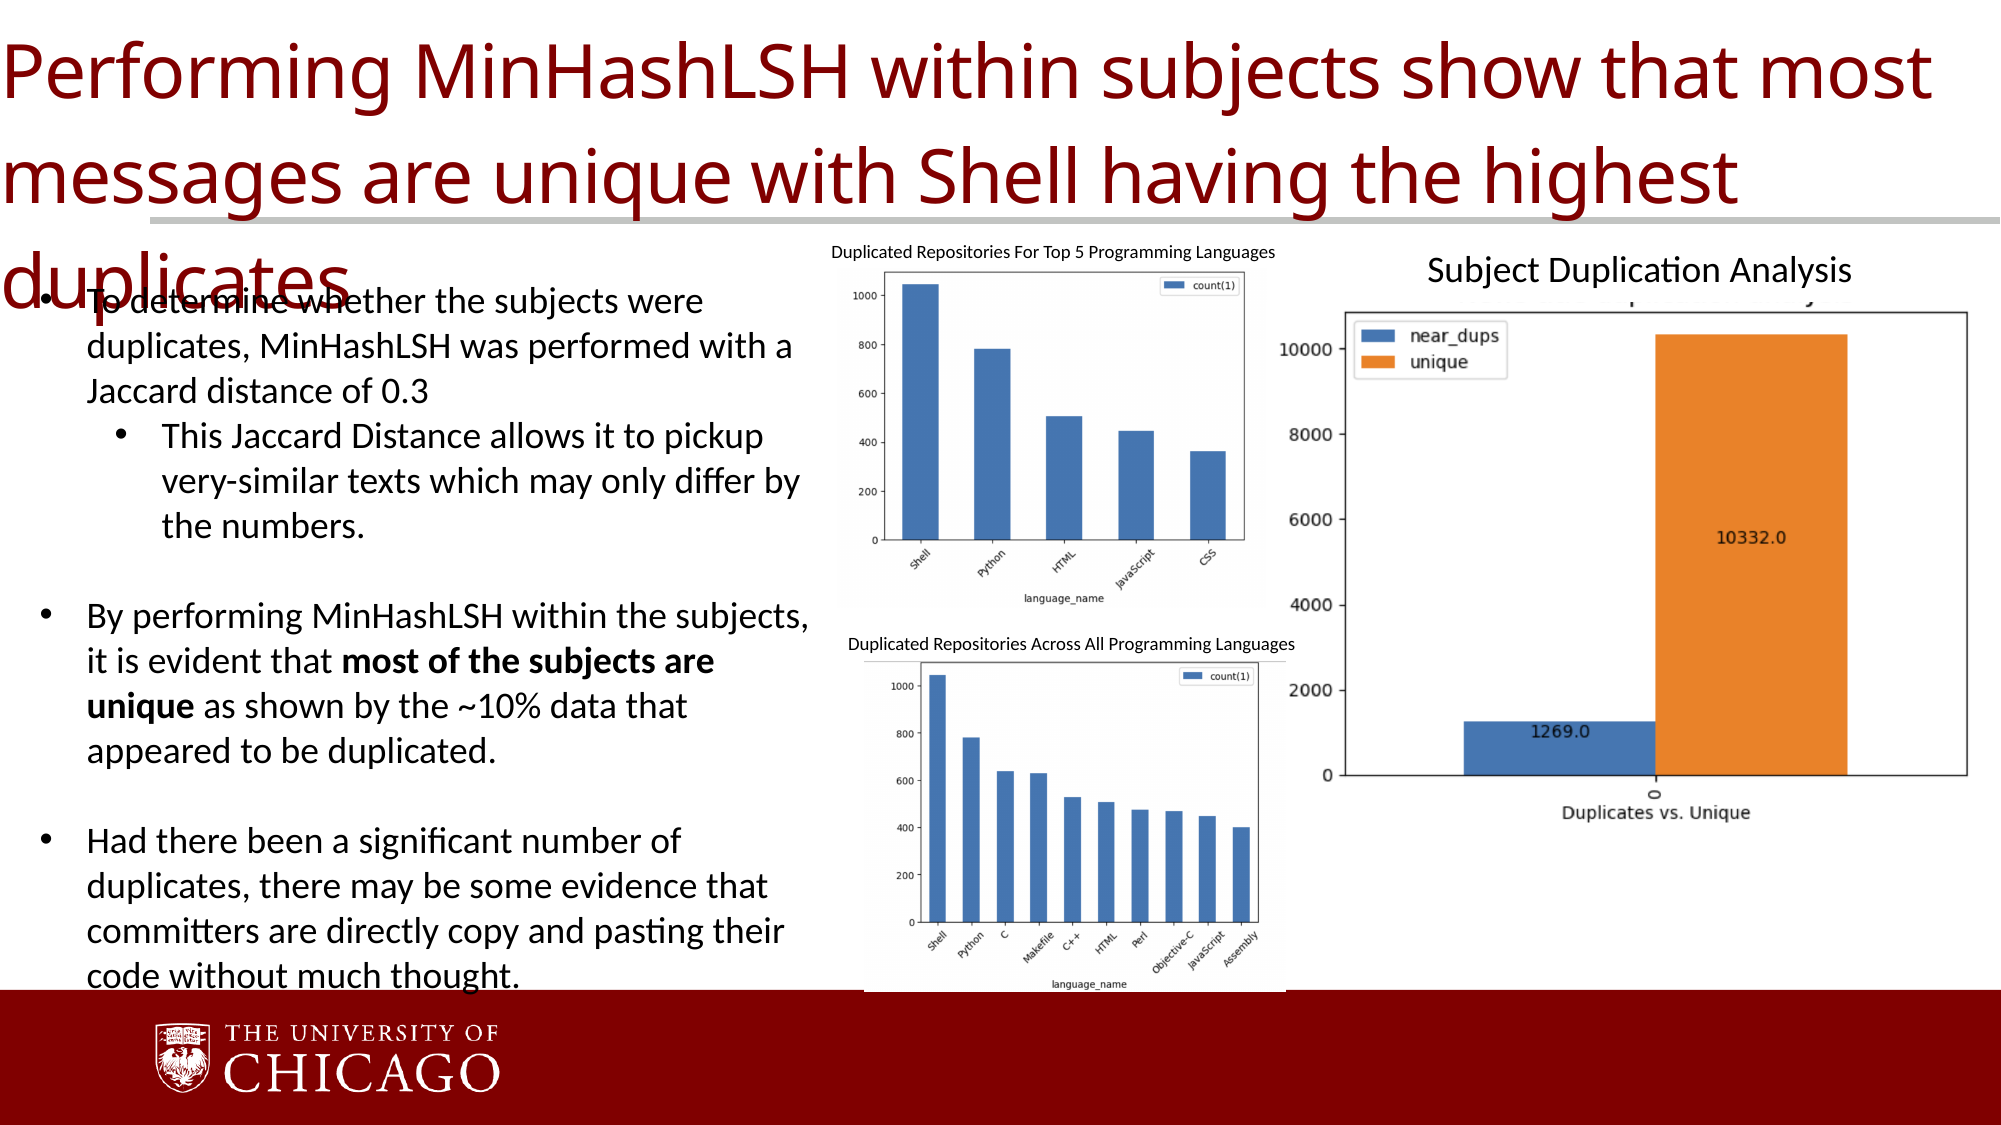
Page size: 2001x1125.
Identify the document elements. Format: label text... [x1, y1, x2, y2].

text_box Duplicated Repositories For Top 5 Programming Languages [816, 232, 1300, 270]
picture [837, 267, 2000, 992]
text_box To determine whether the subjects were duplicates, MinHashLSH was performed with a Jaccard distance of 0.3 This Jaccard Distance allows it to pickup very-similar texts which may only differ by the numbers. By performing MinHashLSH within the subjects, it is evident that most of the subjects are unique as shown by the ~10% data that appeared to be duplicated. Had there been a significant number of duplicates, there may be some evidence that committers are directly copy and pasting their code without much thought. [24, 268, 838, 1003]
text_box Duplicated Repositories Across All Programming Languages [833, 623, 1261, 662]
text_box Performing MinHashLSH within subjects show that most messages are unique with Shell having the highest duplicates [0, 8, 2000, 323]
text_box Subject Duplication Analysis [1412, 237, 1888, 298]
text_box [0, 979, 2000, 1125]
